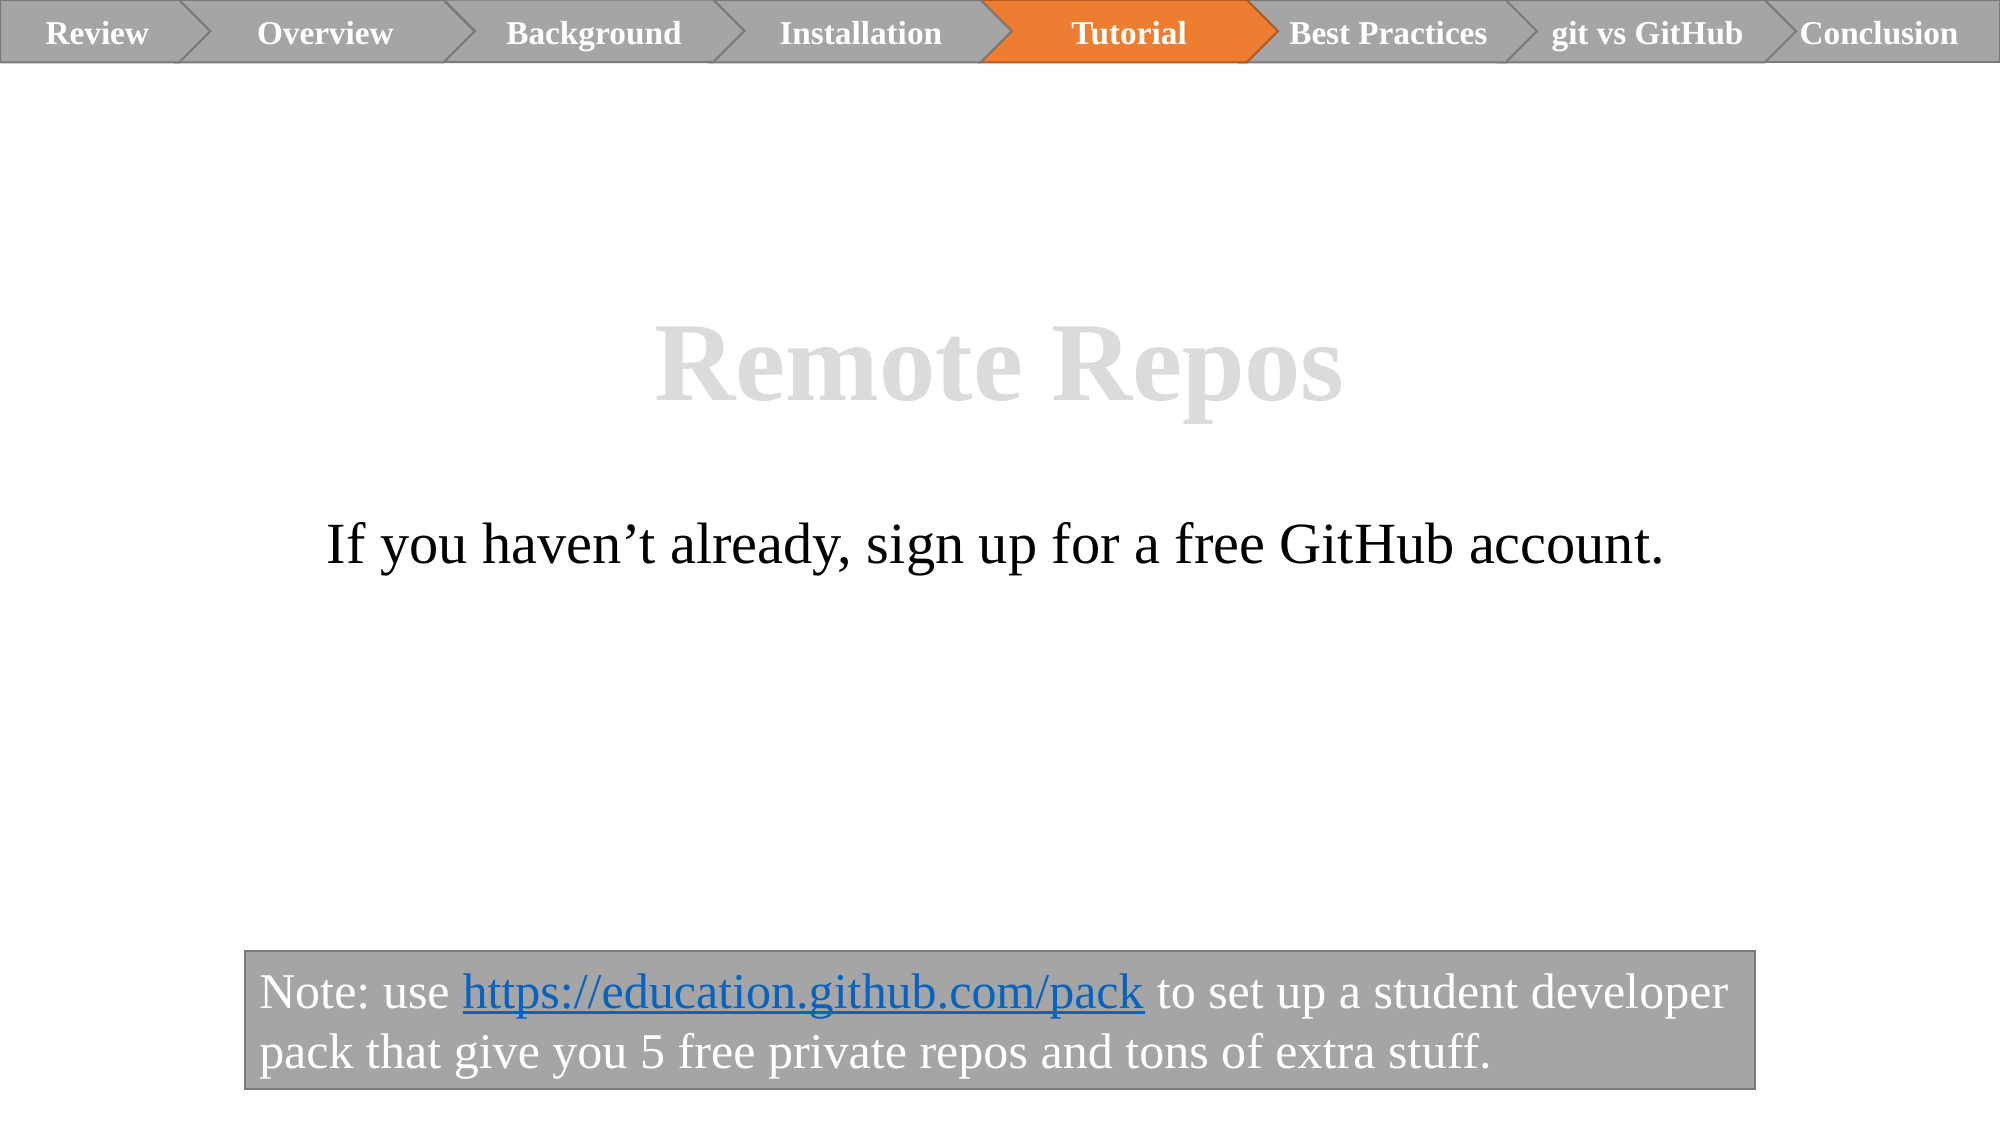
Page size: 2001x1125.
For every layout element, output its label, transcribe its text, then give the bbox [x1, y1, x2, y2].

text_box Note: use https://education.github.com/pack to set up a student developer pack that give you 5 free private repos and tons of extra stuff. [244, 950, 1756, 1090]
text_box git vs GitHub [1507, 0, 1798, 64]
text_box Background [445, 0, 746, 64]
text_box Conclusion [1767, 0, 2000, 63]
text_box Overview [180, 0, 477, 64]
text_box Review [0, 0, 212, 64]
text_box If you haven’t already, sign up for a free GitHub account. [311, 498, 1688, 583]
text_box Best Practices [1248, 0, 1539, 64]
text_box Installation [714, 0, 1014, 64]
text_box Remote Repos [639, 280, 1361, 431]
text_box Tutorial [982, 0, 1280, 64]
